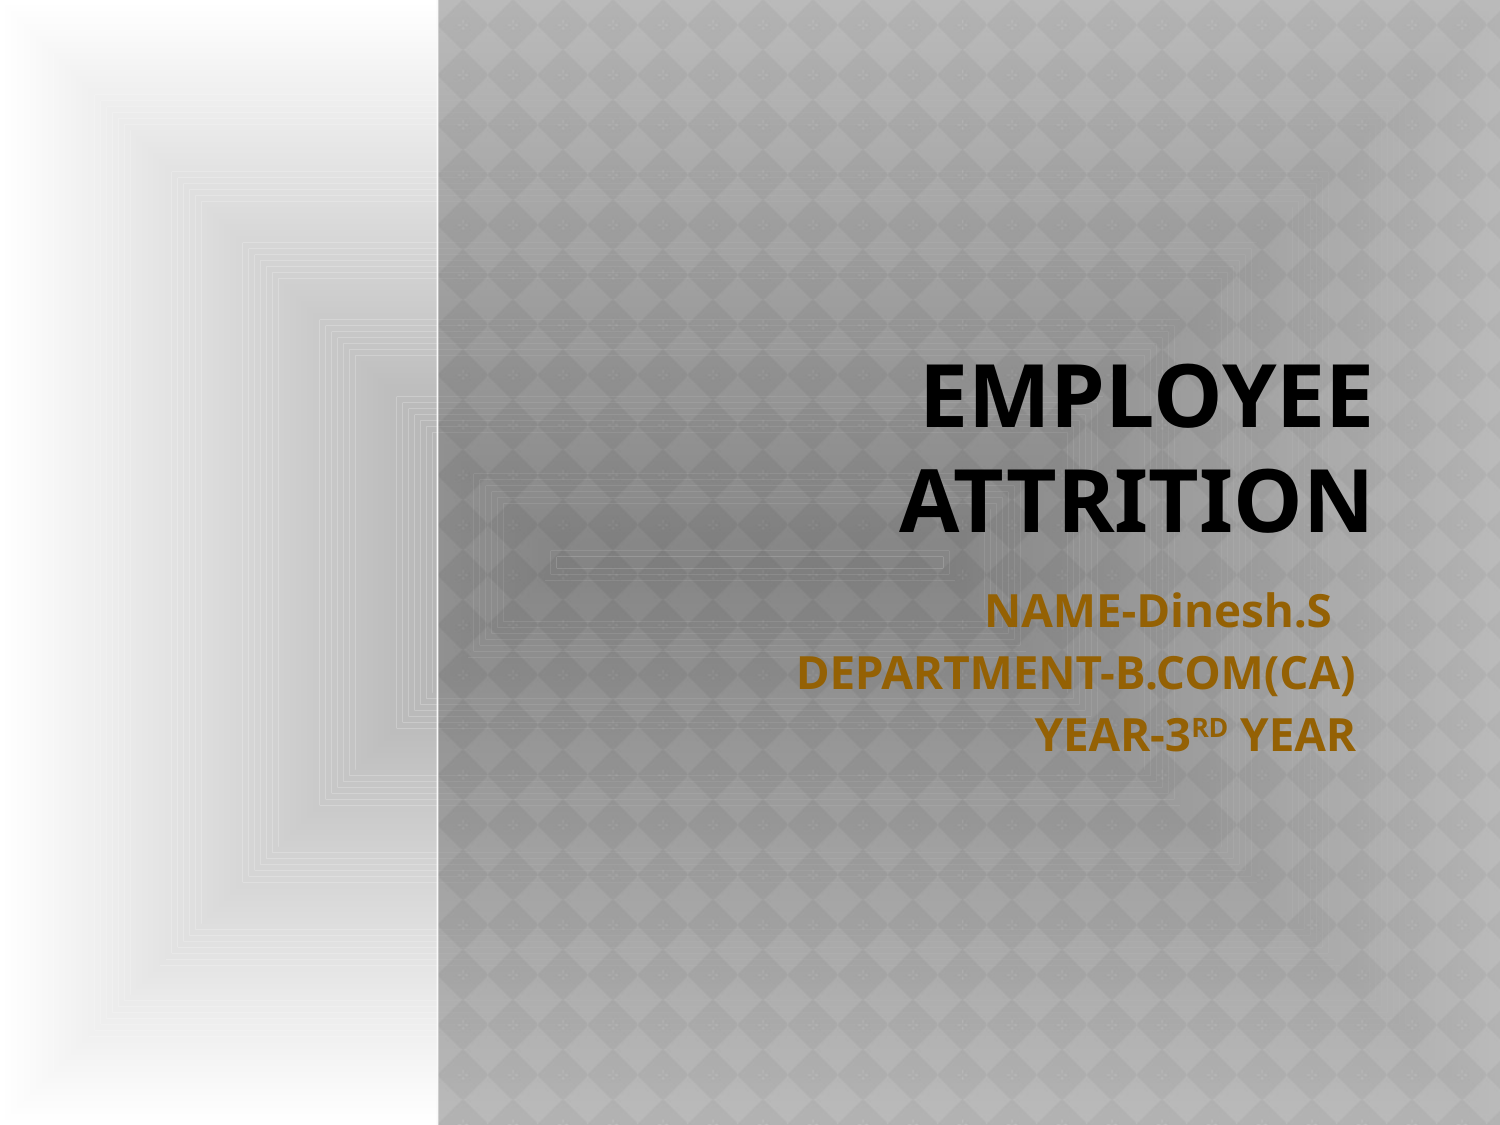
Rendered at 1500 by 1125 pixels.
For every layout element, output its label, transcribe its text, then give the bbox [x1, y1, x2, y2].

subtitle NAME-Dinesh.S DEPARTMENT-B.COM(CA) YEAR-3RD YEAR [549, 580, 1372, 762]
title EMPLOYEE ATTRITION [551, 86, 1391, 559]
